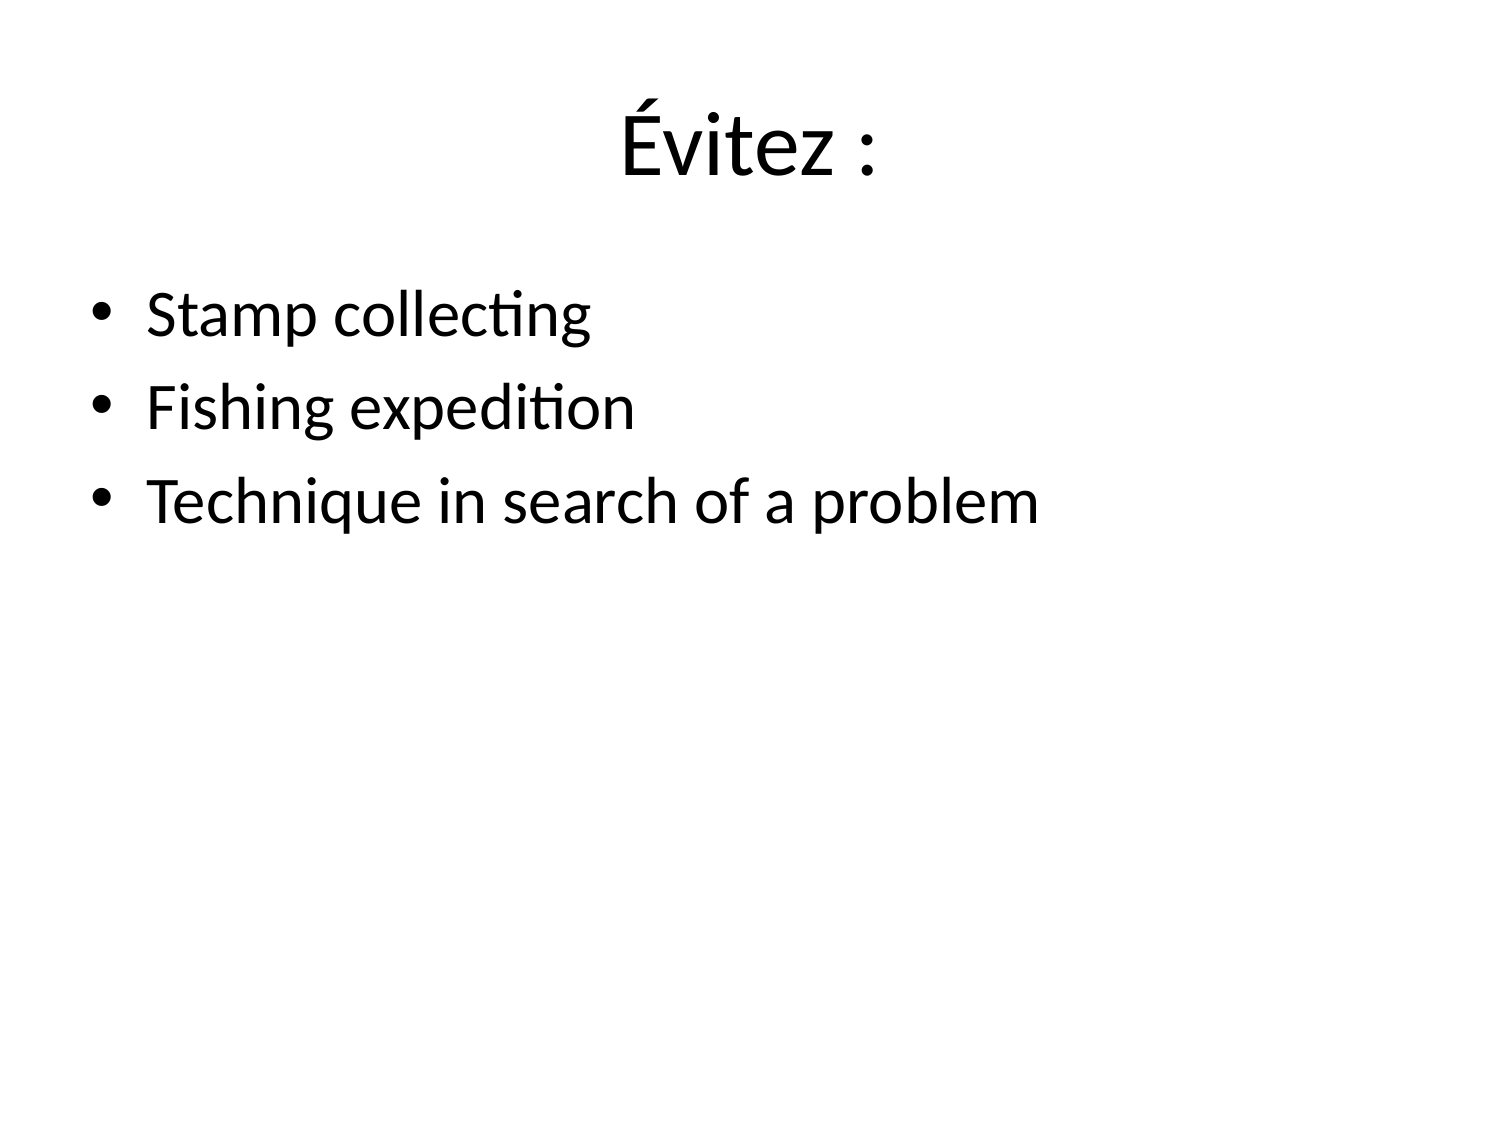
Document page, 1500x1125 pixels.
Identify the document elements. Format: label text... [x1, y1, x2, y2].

title Évitez : [75, 45, 1425, 233]
list Stamp collecting Fishing expedition Technique in search of a problem [75, 262, 1425, 1005]
